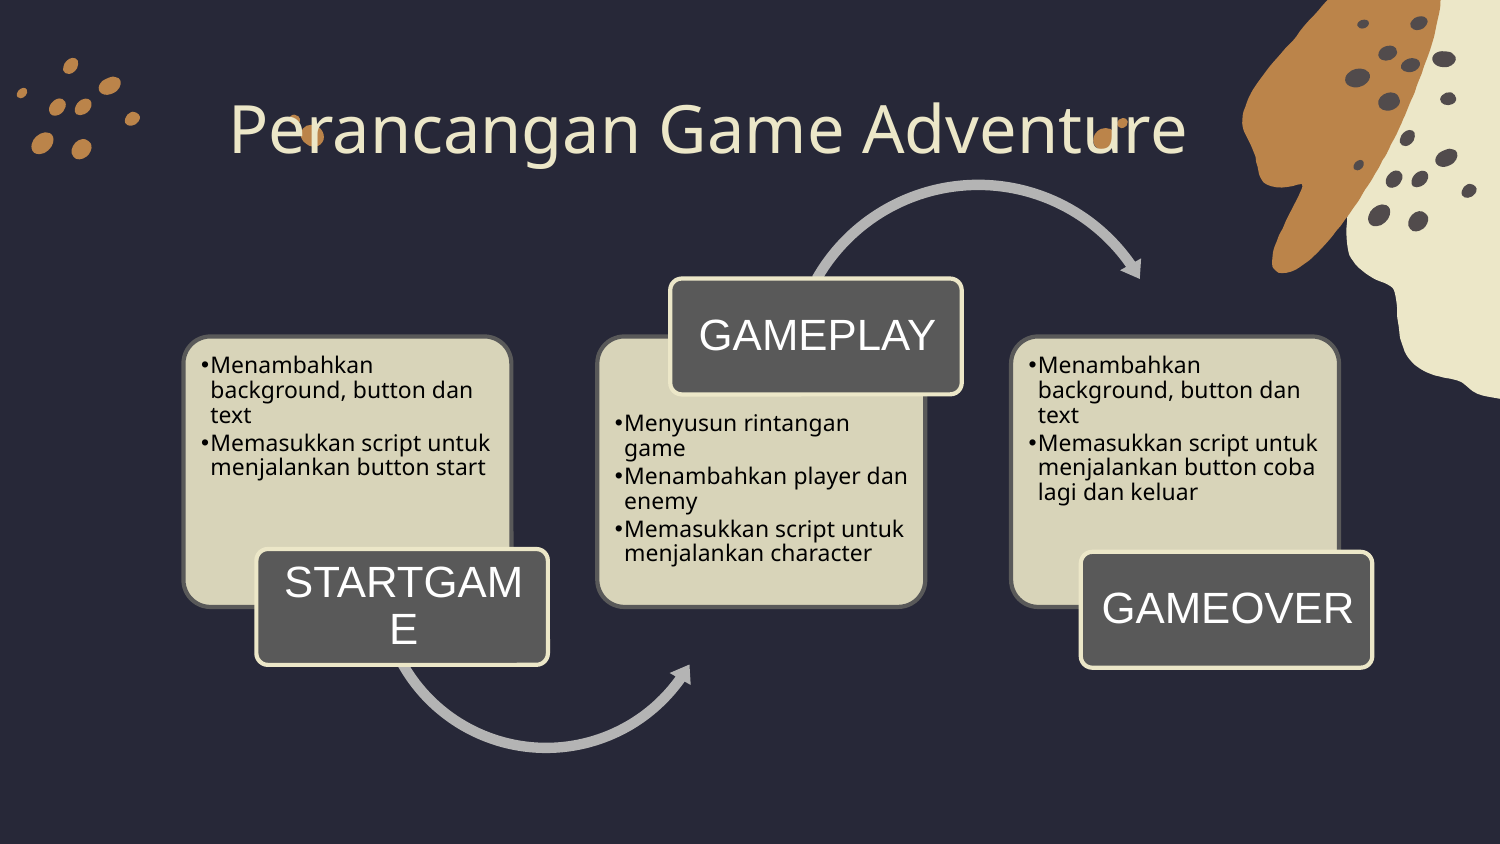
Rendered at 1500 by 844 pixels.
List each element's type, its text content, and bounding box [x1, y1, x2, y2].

title Perancangan Game Adventure [147, 71, 1270, 166]
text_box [1353, 129, 1477, 232]
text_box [182, 138, 1377, 806]
